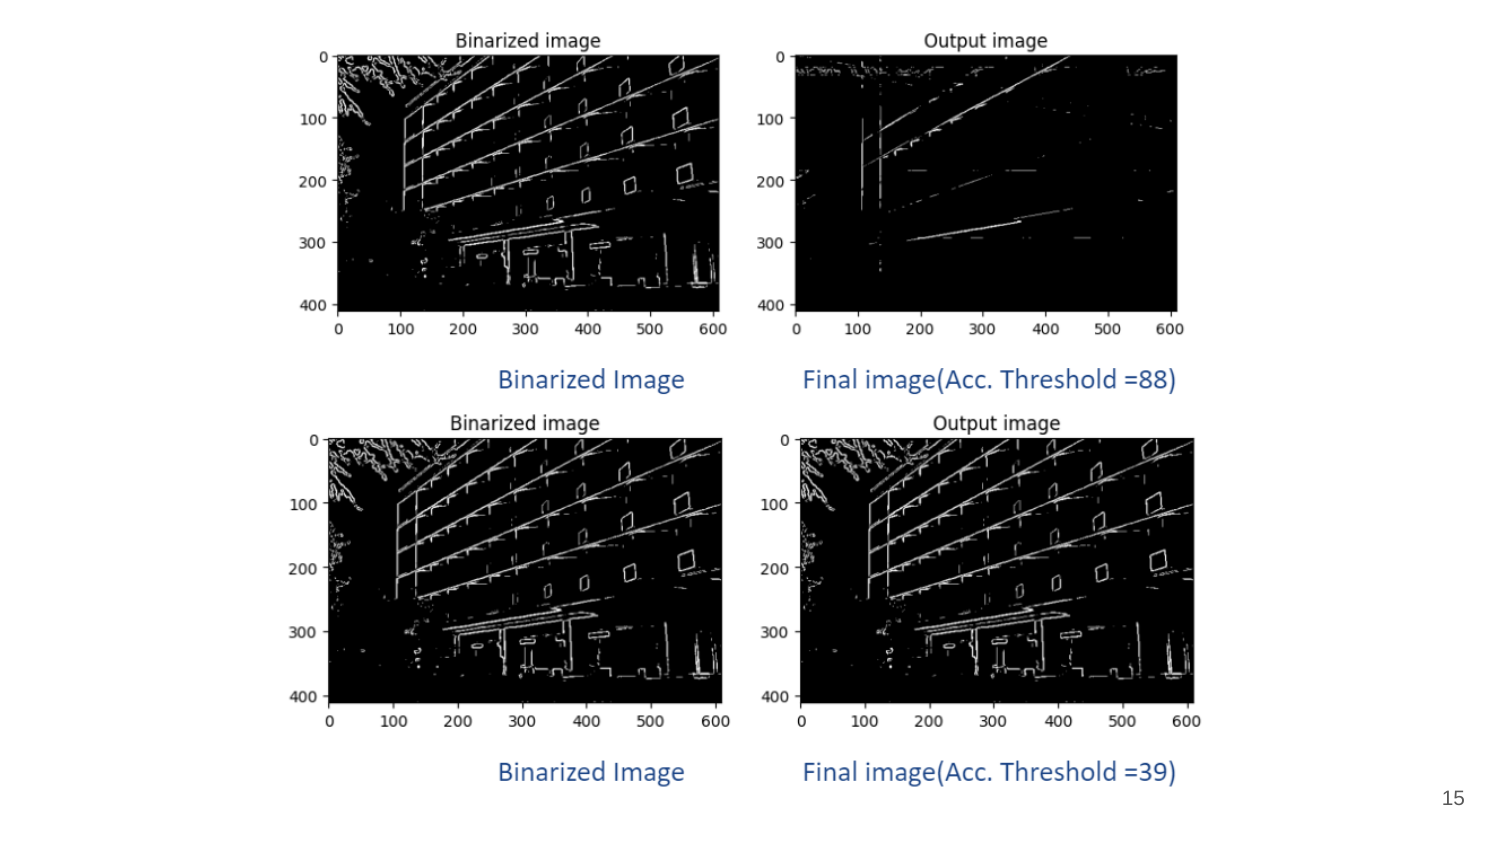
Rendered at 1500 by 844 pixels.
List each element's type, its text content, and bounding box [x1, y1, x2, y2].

slide_number ‹#› [1389, 764, 1480, 830]
picture [266, 4, 1234, 809]
